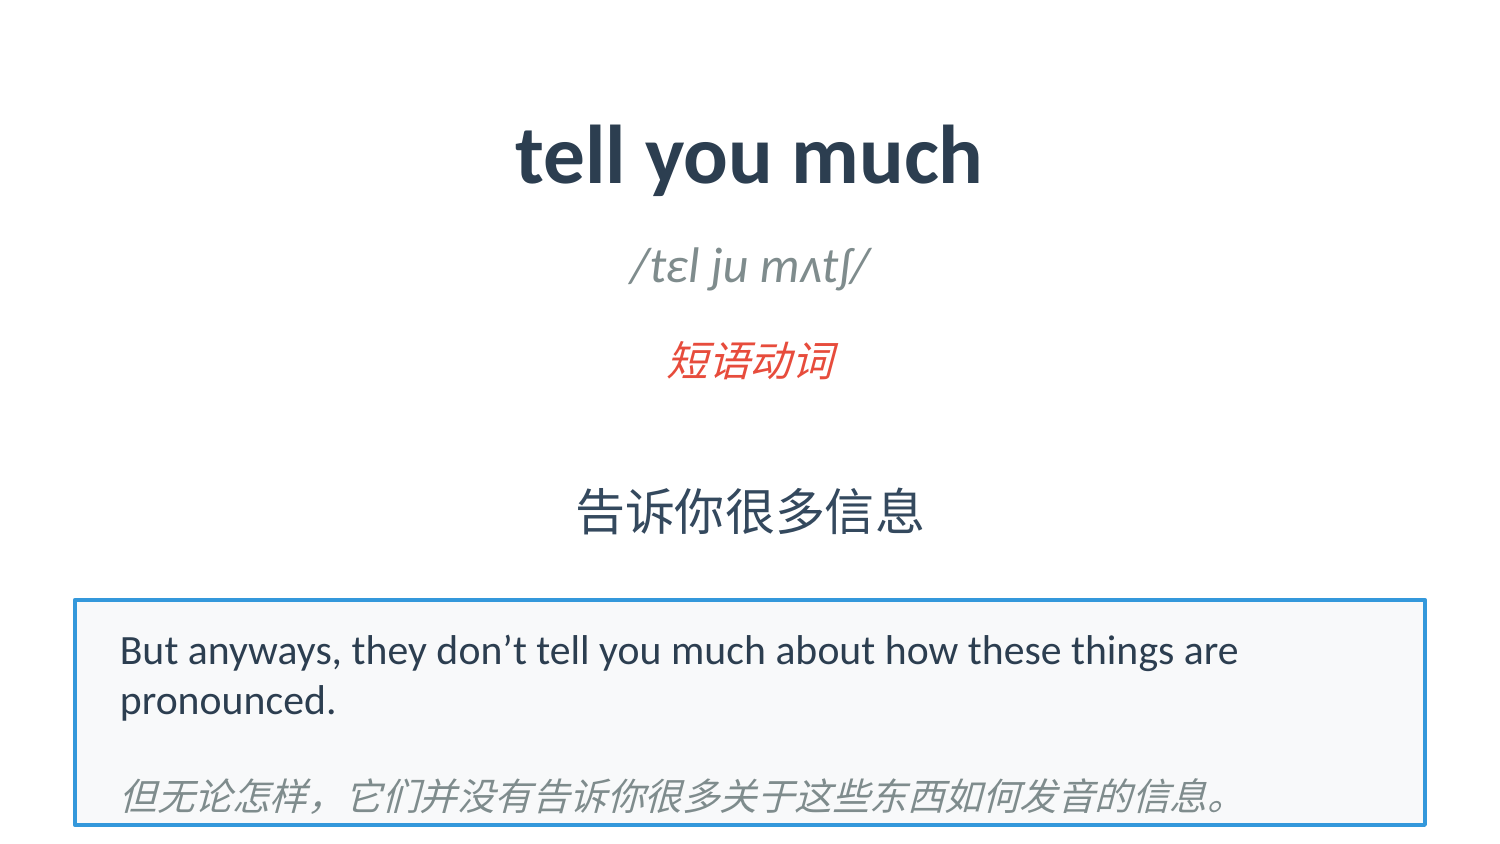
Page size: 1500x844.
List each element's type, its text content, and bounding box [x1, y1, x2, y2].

text_box [74, 599, 1425, 825]
text_box tell you much [74, 74, 1425, 224]
text_box But anyways, they don’t tell you much about how these things are pronounced. 但无论怎样，它们并没有告诉你很多关于这些东西如何发音的信息。 [104, 629, 1380, 810]
text_box 短语动词 [74, 329, 1425, 390]
text_box /tɛl ju mʌtʃ/ [74, 224, 1425, 300]
text_box 告诉你很多信息 [74, 449, 1425, 570]
